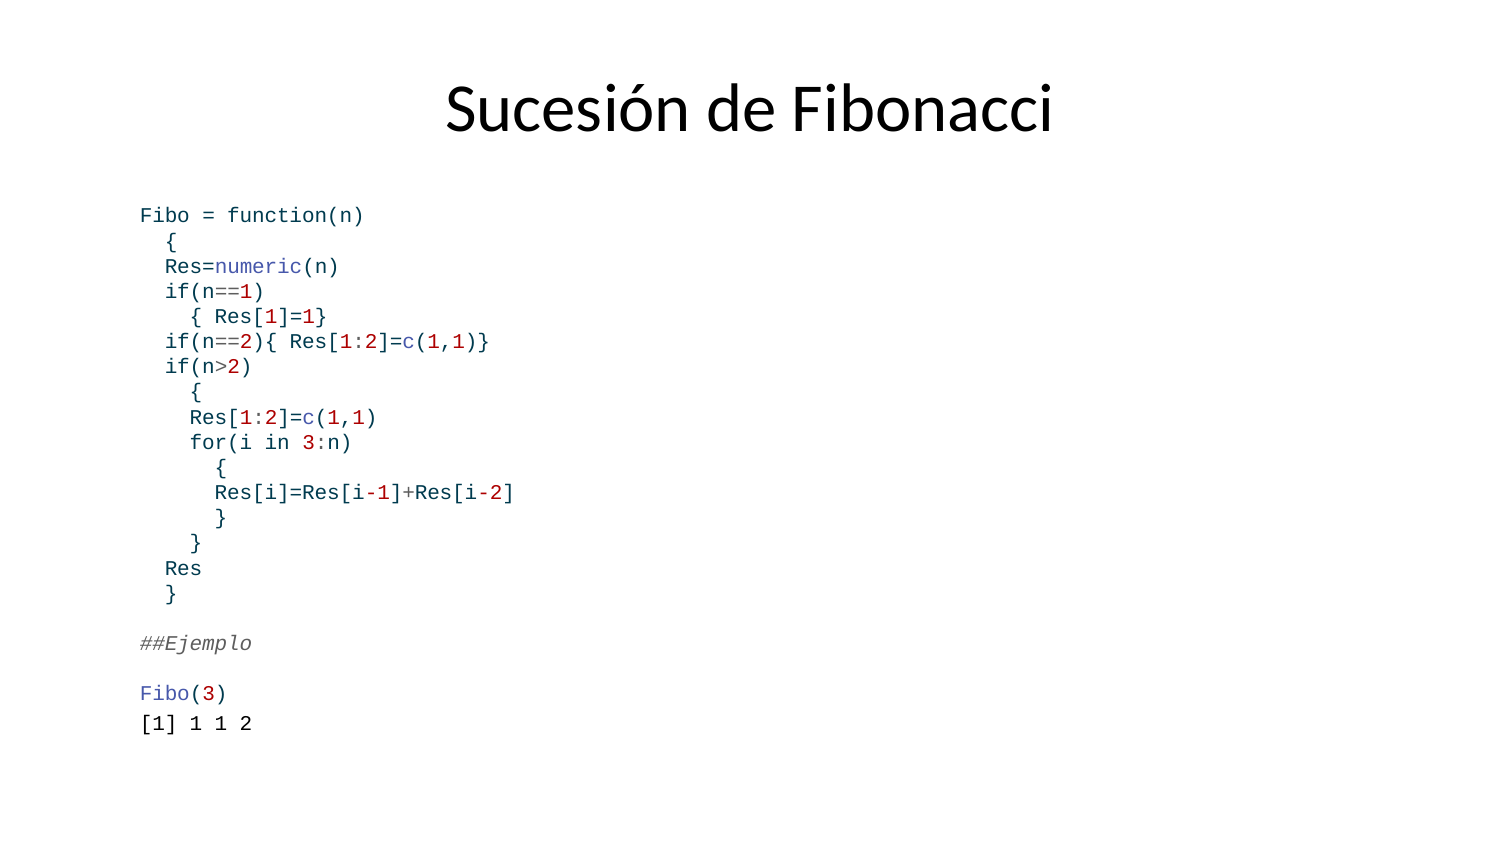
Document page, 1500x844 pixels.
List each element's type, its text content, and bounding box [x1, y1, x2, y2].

title Sucesión de Fibonacci [75, 33, 1425, 175]
list Fibo = function(n) { Res=numeric(n) if(n==1) { Res[1]=1} if(n==2){ Res[1:2]=c(1,1)} if(n>2) { Res[1:2]=c(1,1) for(i in 3:n) { Res[i]=Res[i-1]+Res[i-2] } } Res } ##Ejemplo Fibo(3) [1] 1 1 2 [75, 194, 1425, 752]
